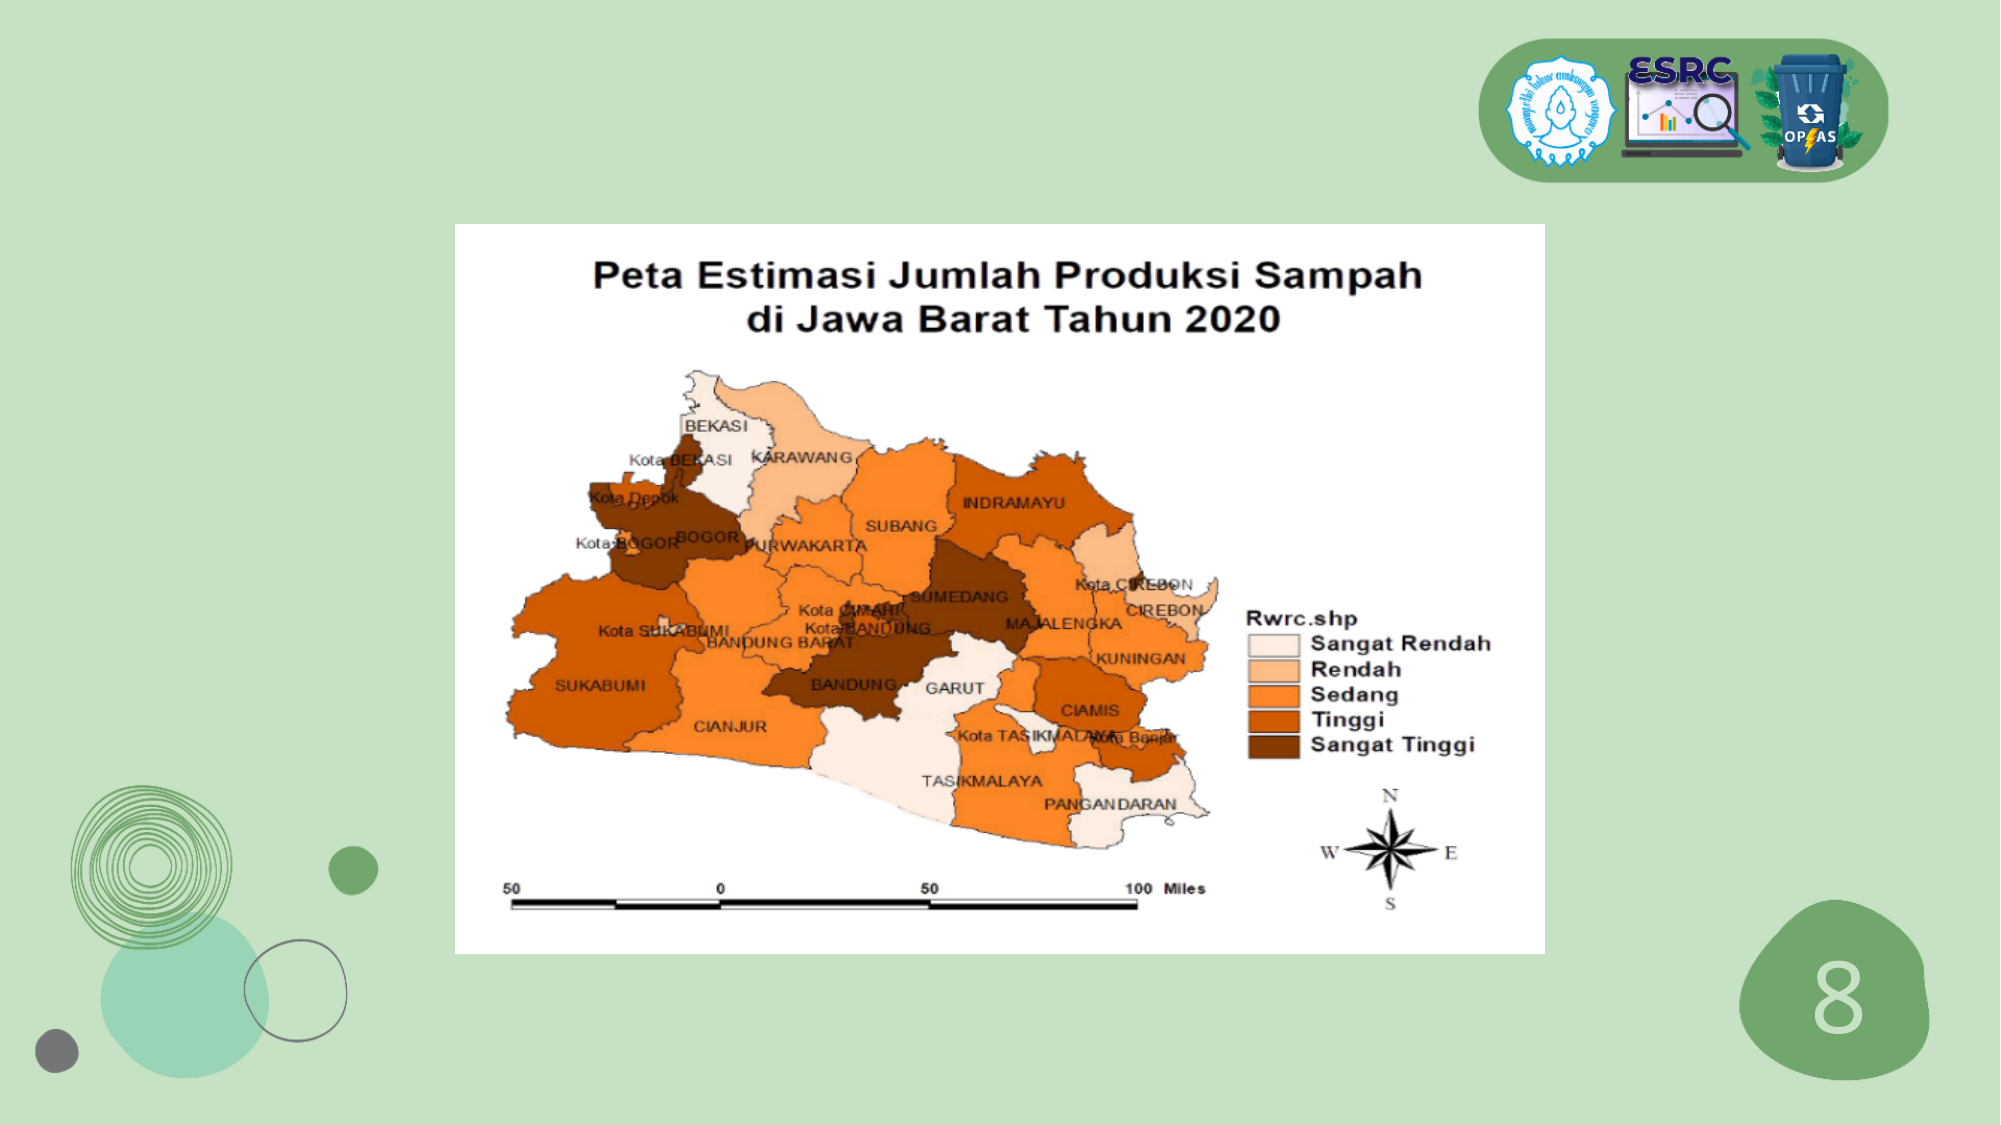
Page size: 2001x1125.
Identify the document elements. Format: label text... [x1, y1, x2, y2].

picture [0, 0, 2001, 1125]
text_box 8 [1795, 926, 1880, 1062]
